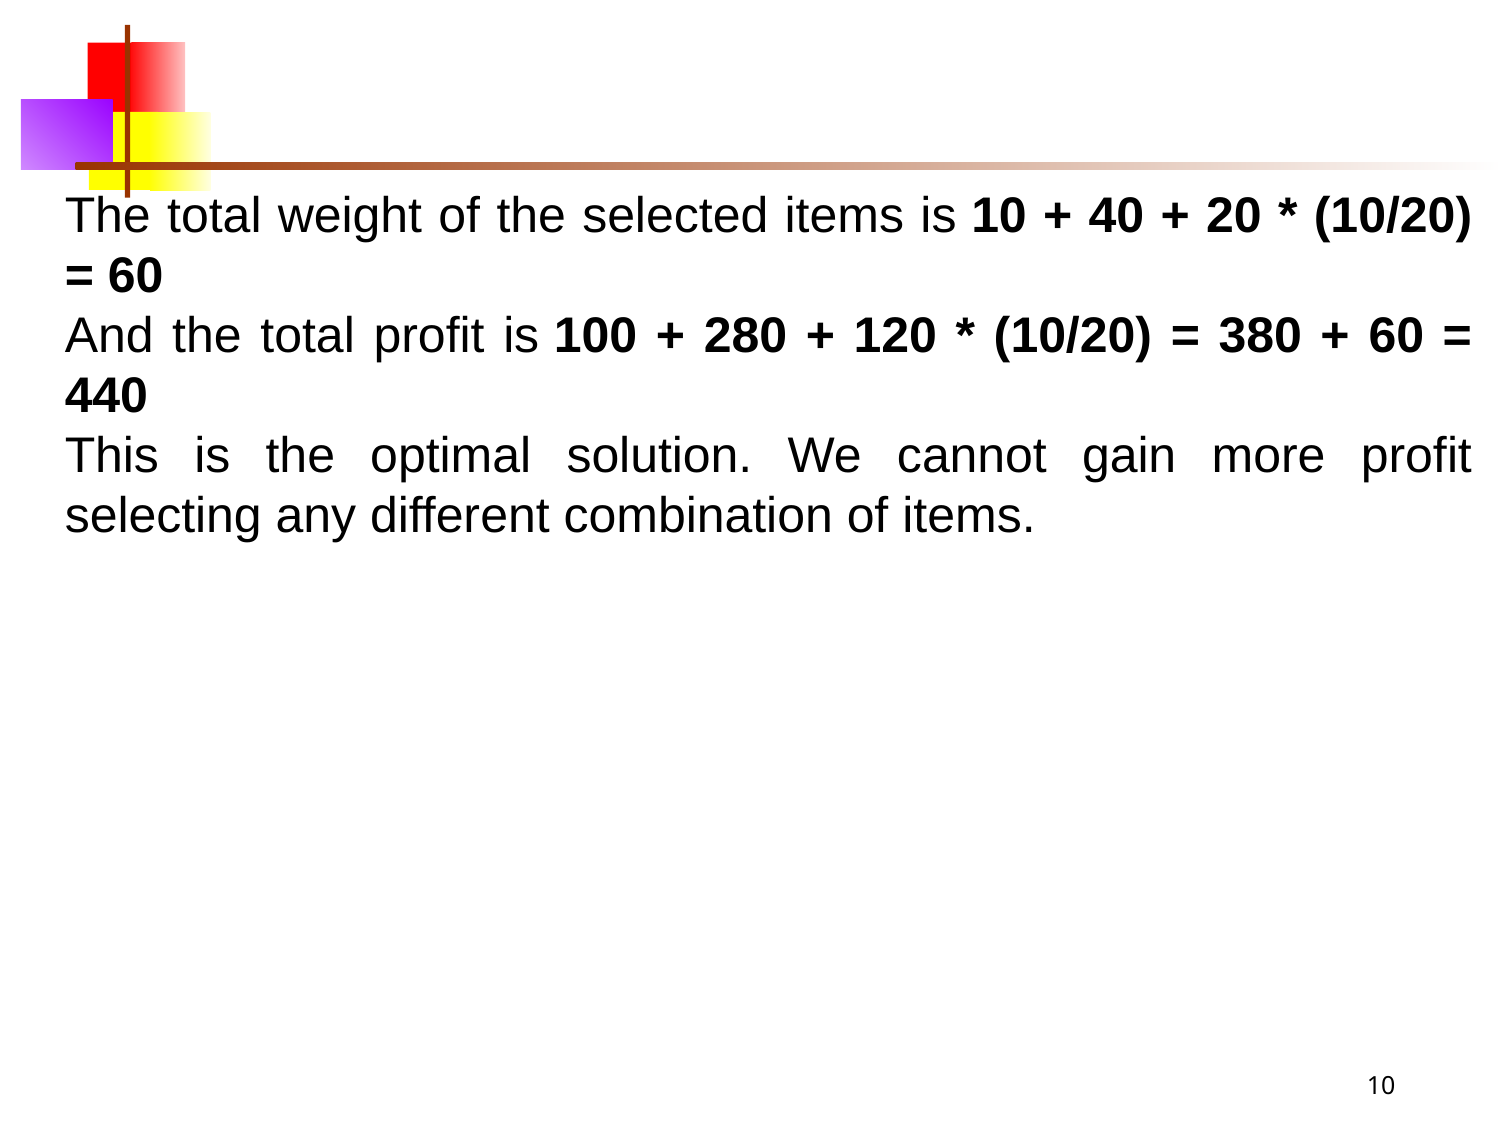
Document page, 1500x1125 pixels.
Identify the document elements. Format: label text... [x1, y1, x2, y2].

text_box The total weight of the selected items is 10 + 40 + 20 * (10/20) = 60 And the total profit is 100 + 280 + 120 * (10/20) = 380 + 60 = 440 This is the optimal solution. We cannot gain more profit selecting any different combination of items. [49, 174, 1488, 550]
